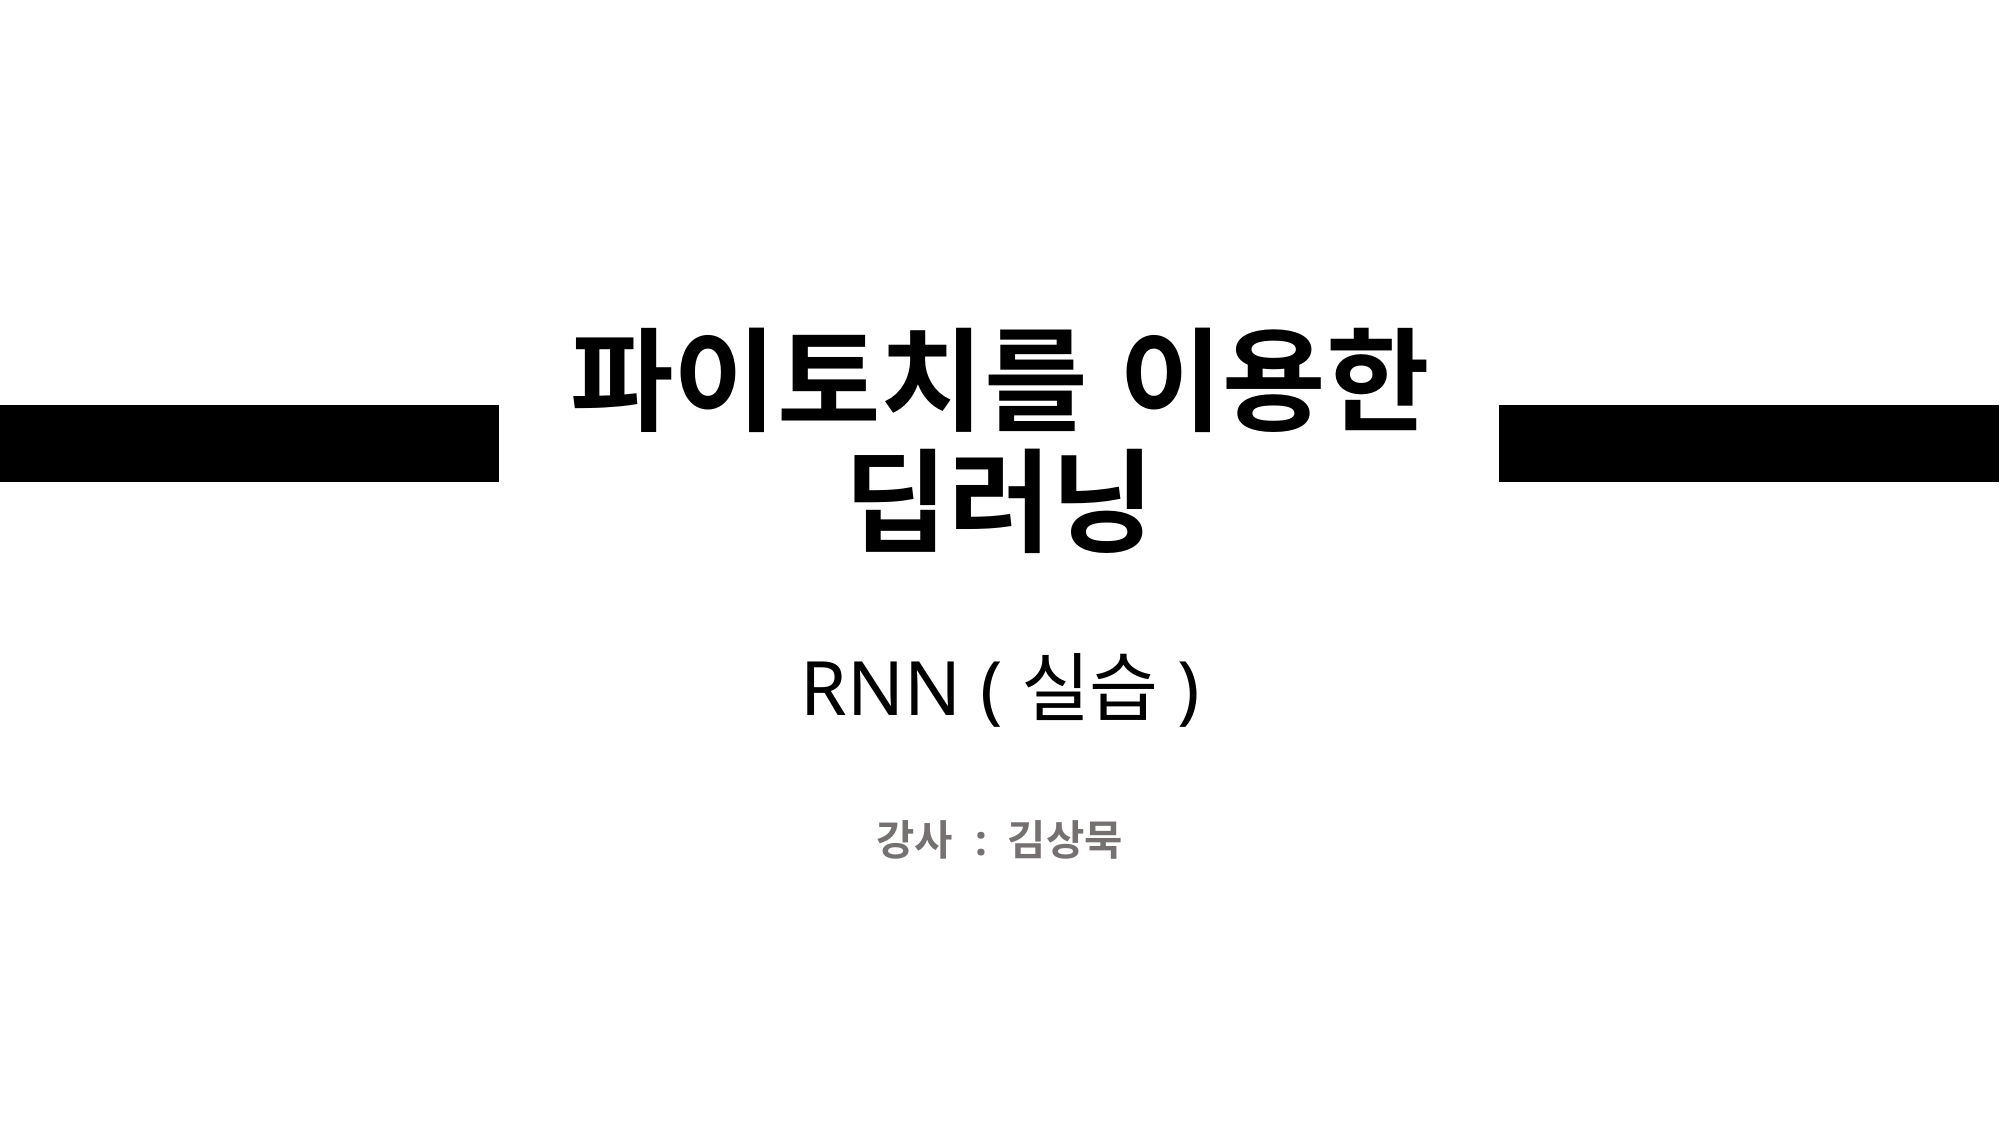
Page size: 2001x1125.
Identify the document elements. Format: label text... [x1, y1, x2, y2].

text_box [0, 405, 499, 482]
subtitle RNN (실습) 강사 : 김상묵 [249, 643, 1750, 916]
text_box [1499, 405, 1999, 482]
title 파이토치를 이용한 딥러닝 [249, 184, 1750, 576]
